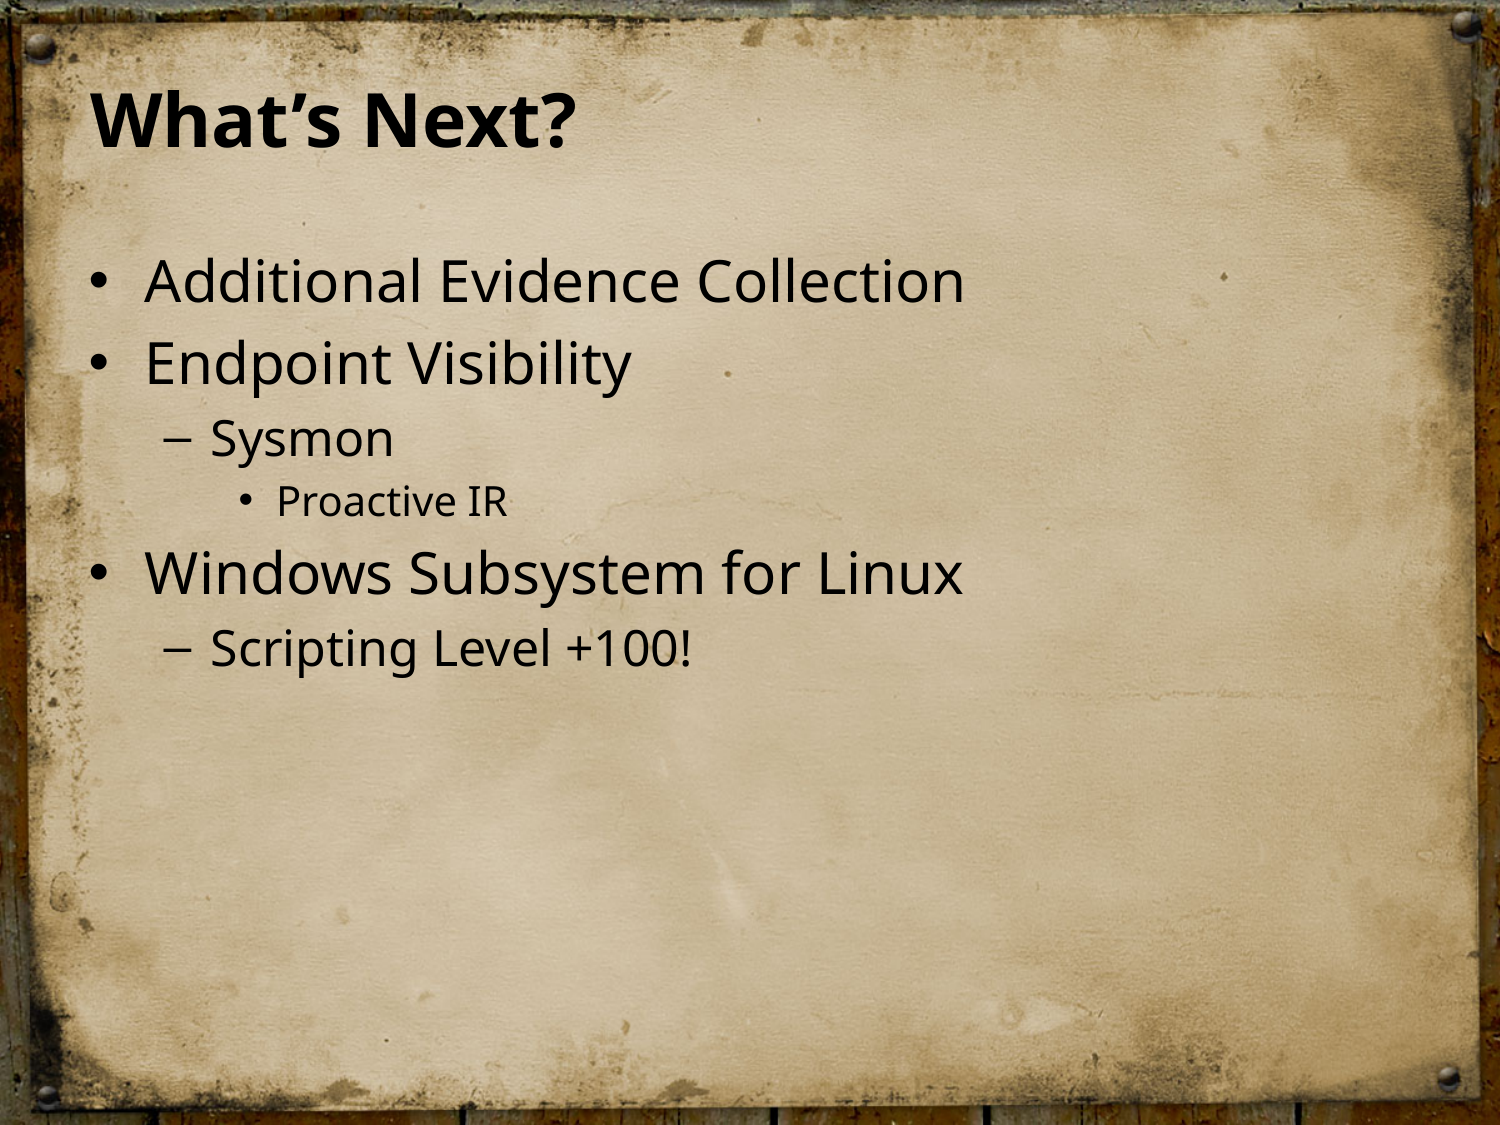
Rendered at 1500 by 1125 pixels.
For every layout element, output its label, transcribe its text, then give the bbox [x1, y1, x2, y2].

picture [0, 0, 1500, 1125]
list Additional Evidence Collection Endpoint Visibility Sysmon Proactive IR Windows Subsystem for Linux Scripting Level +100! [73, 236, 1424, 1100]
title What’s Next? [75, 24, 1425, 212]
